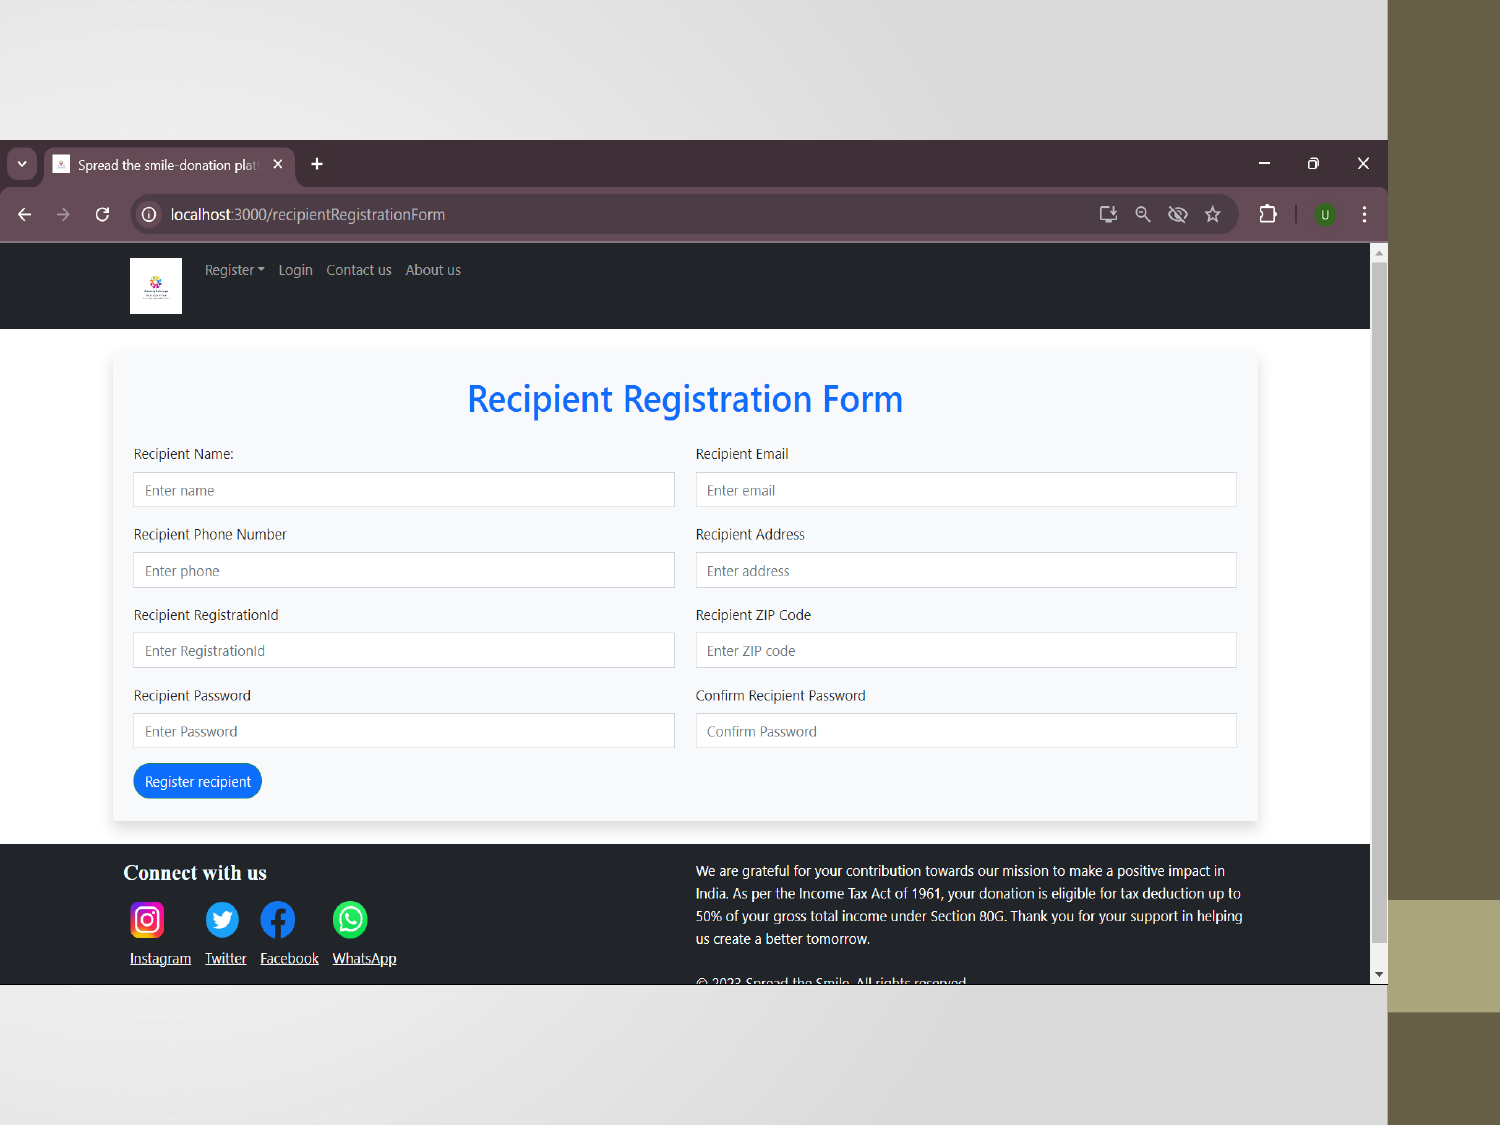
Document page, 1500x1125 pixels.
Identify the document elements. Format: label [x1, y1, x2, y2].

list [53, 30, 1425, 1005]
picture [0, 140, 1389, 985]
